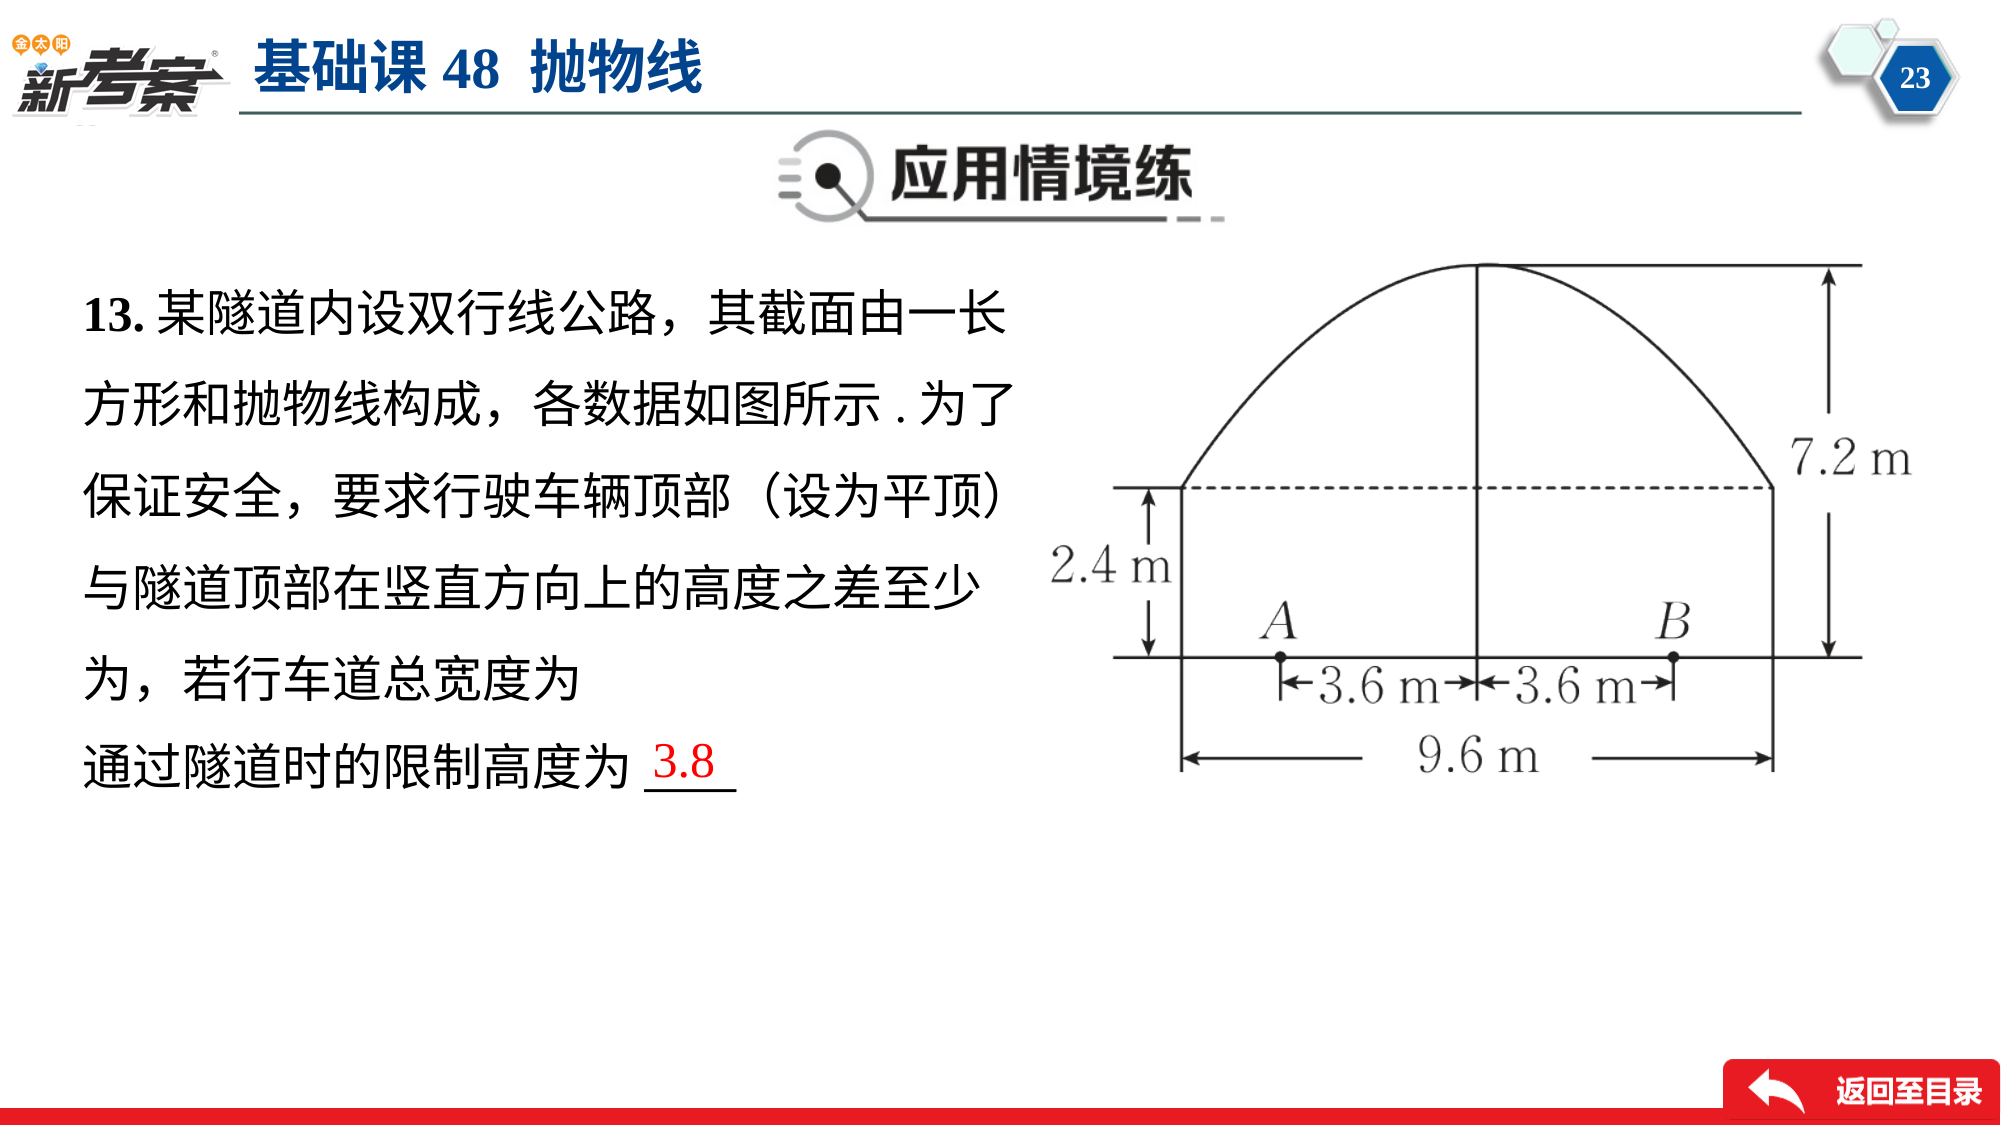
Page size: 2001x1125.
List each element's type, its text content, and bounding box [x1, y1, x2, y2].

picture [0, 0, 2001, 1125]
text_box 3.8 [634, 699, 734, 779]
